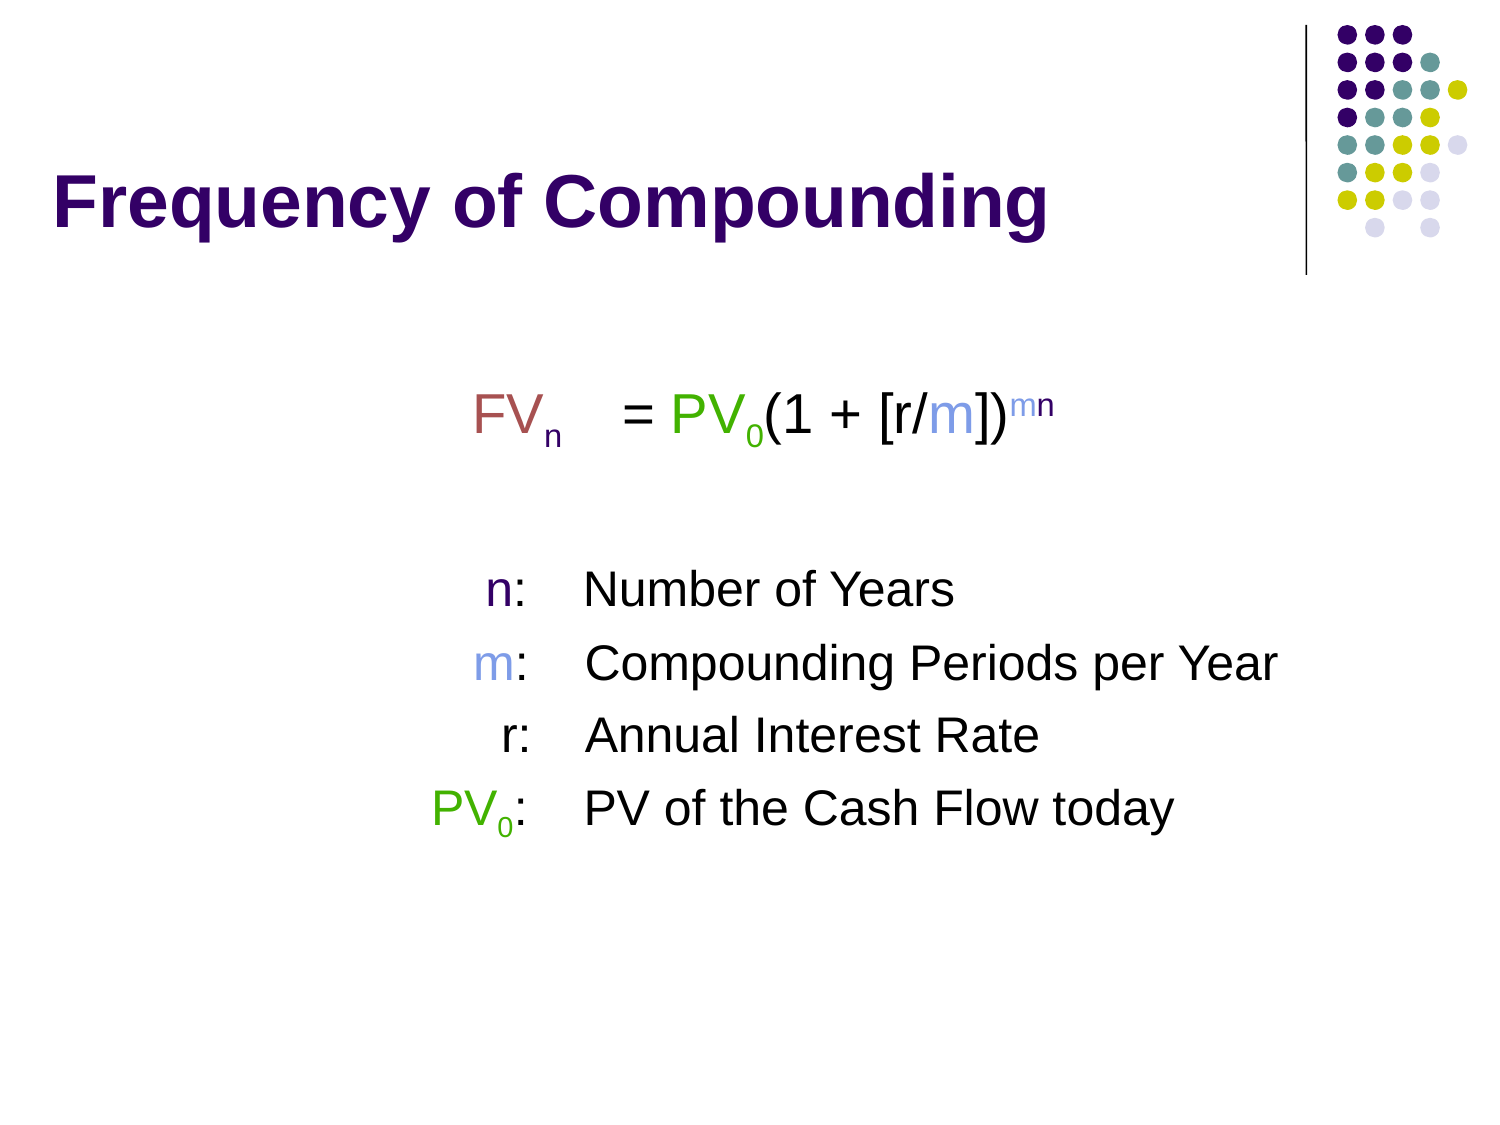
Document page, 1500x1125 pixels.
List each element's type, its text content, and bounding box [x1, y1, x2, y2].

title Frequency of Compounding [37, 37, 1300, 250]
list FVn = PV0(1 + [r/m])mn n: Number of Years m: Compounding Periods per Year r: Annual Interest Rate PV0: PV of the Cash Flow today [52, 288, 1467, 961]
